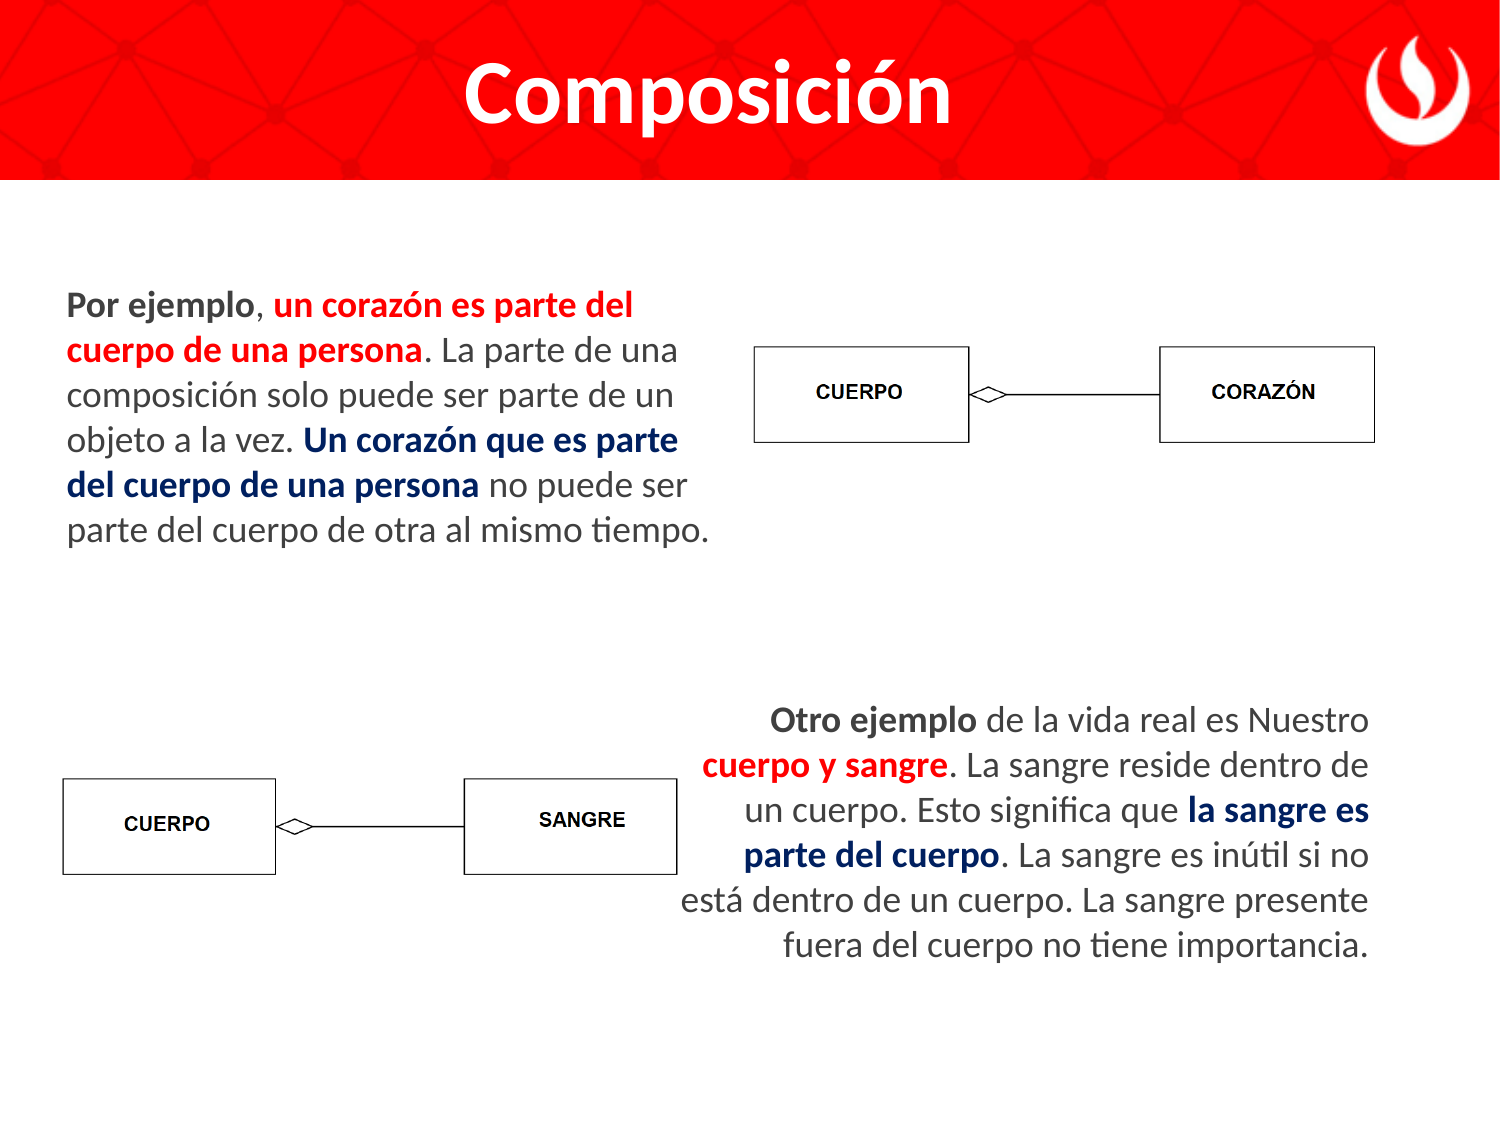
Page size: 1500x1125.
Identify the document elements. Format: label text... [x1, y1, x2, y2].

text_box Por ejemplo, un corazón es parte del cuerpo de una persona. La parte de una composición solo puede ser parte de un objeto a la vez. Un corazón que es parte del cuerpo de una persona no puede ser parte del cuerpo de otra al mismo tiempo. [51, 272, 743, 558]
title Composición [34, 28, 1385, 145]
picture [0, 0, 1500, 180]
text_box Otro ejemplo de la vida real es Nuestro cuerpo y sangre. La sangre reside dentro de un cuerpo. Esto significa que la sangre es parte del cuerpo. La sangre es inútil si no está dentro de un cuerpo. La sangre presente fuera del cuerpo no tiene importancia. [663, 688, 1385, 973]
picture [742, 335, 1385, 454]
picture [51, 768, 688, 885]
